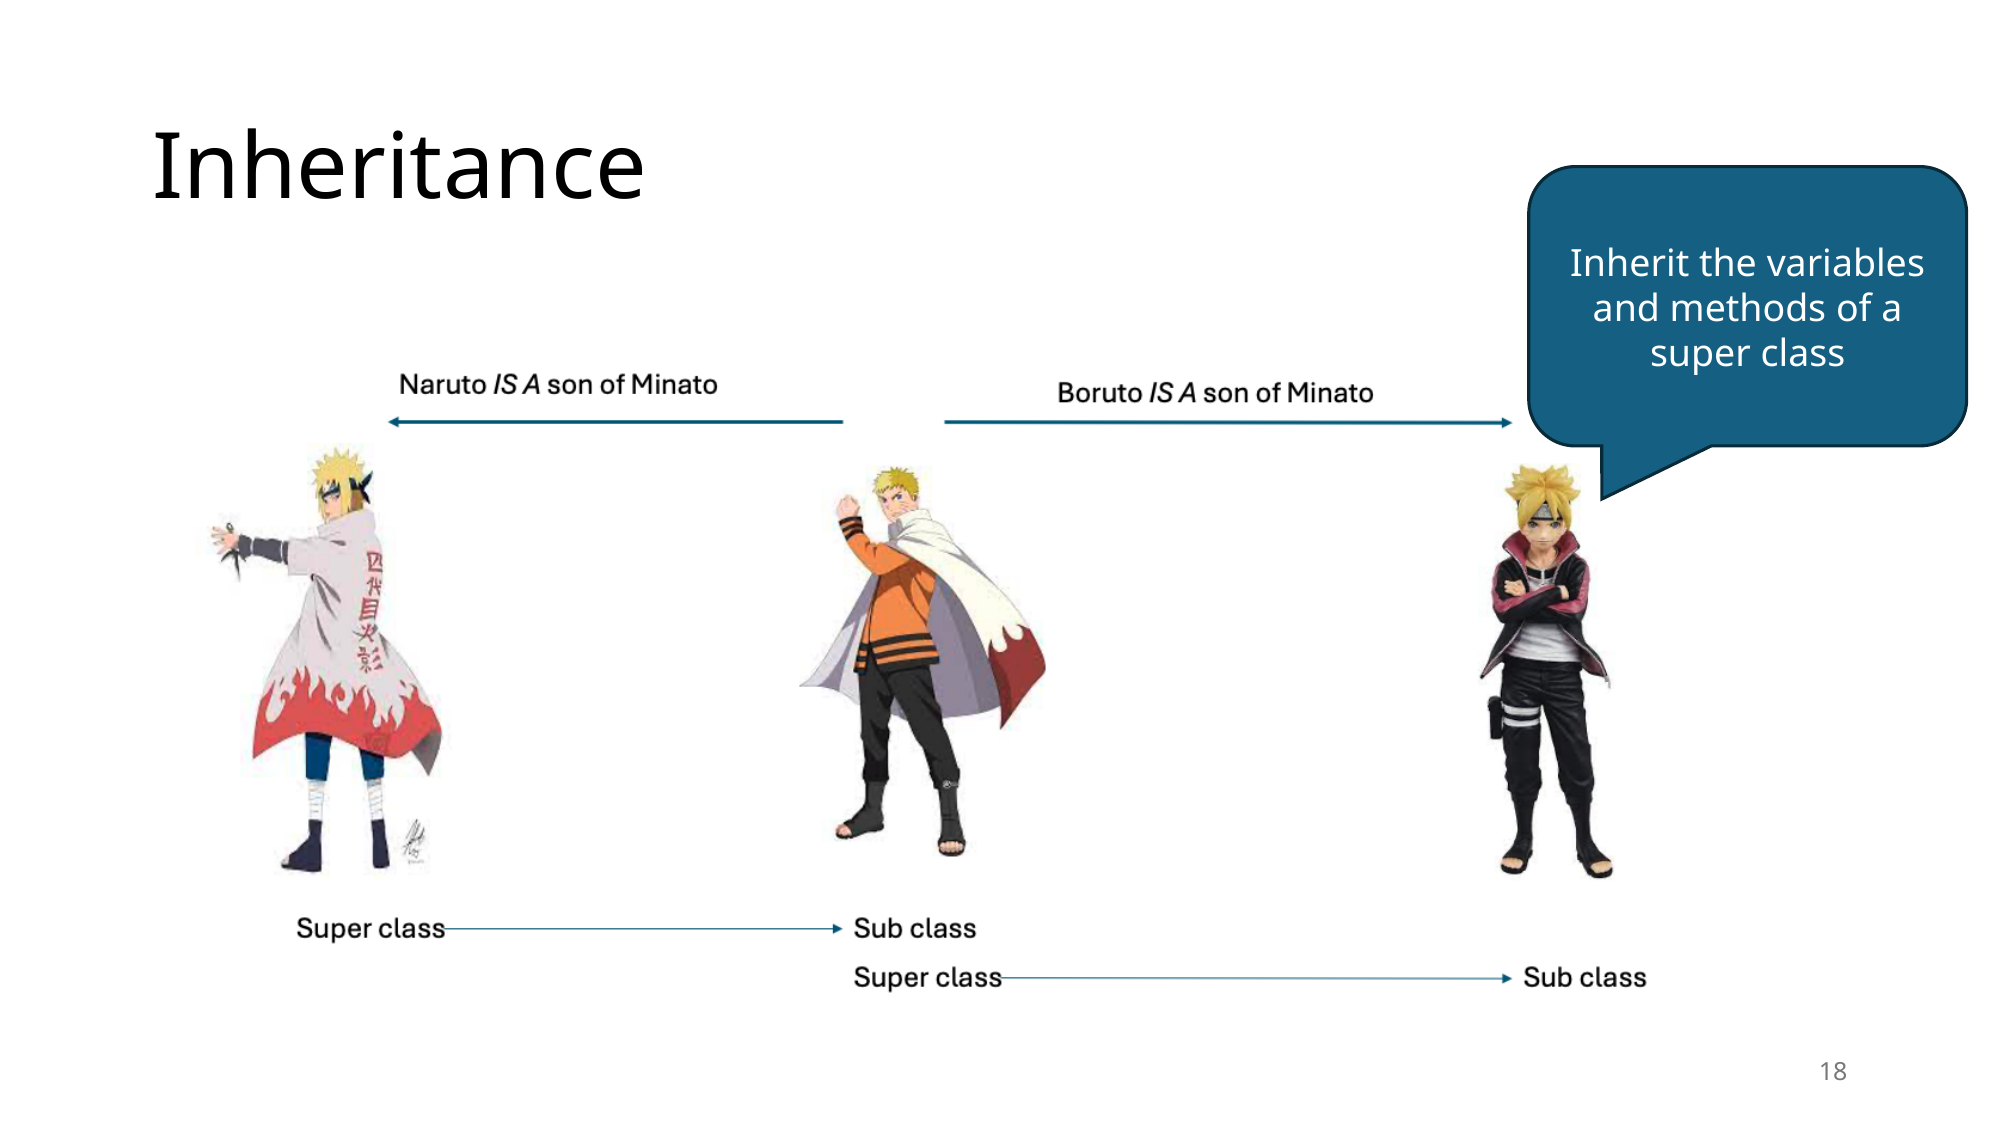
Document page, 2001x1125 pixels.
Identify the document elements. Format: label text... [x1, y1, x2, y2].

slide_number 18 [1412, 1042, 1863, 1103]
picture [183, 344, 1655, 1001]
text_box Inherit the variables and methods of a super class [1527, 165, 1969, 475]
title Inheritance [137, 59, 1863, 278]
